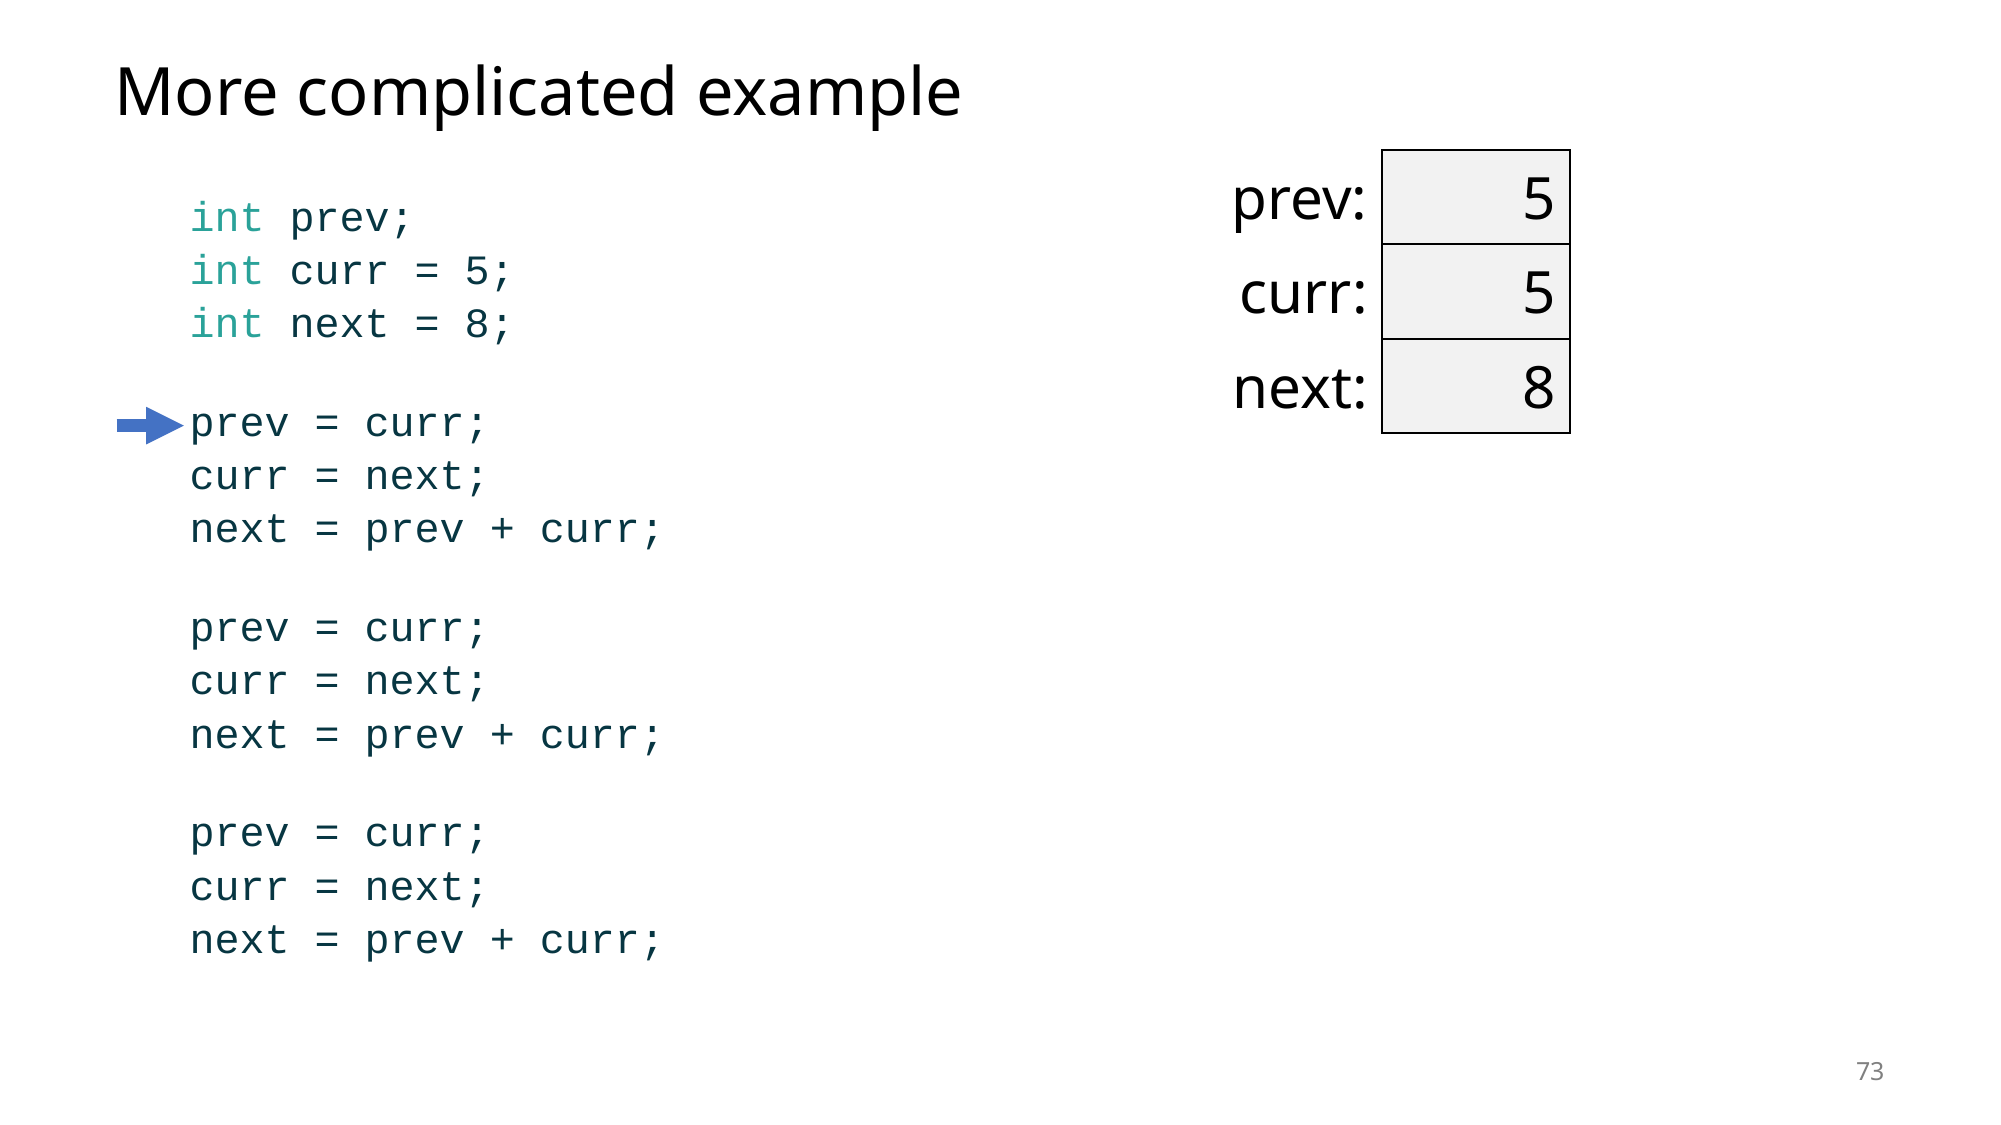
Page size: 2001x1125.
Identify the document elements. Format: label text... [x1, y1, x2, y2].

table_cell 8 [1383, 340, 1569, 432]
slide_number 73 [1749, 1042, 1900, 1103]
table_header 5 [1383, 151, 1569, 243]
table_cell 5 [1383, 245, 1569, 338]
title More complicated example [99, 37, 1900, 150]
list int prev; int curr = 5; int next = 8; prev = curr; curr = next; next = prev + curr; prev = curr; curr = next; next = prev + curr; prev = curr; curr = next; next = prev + curr; [99, 187, 1900, 1013]
table_header prev: [1194, 150, 1381, 244]
table_cell next: [1194, 339, 1381, 433]
table_cell curr: [1194, 244, 1381, 339]
